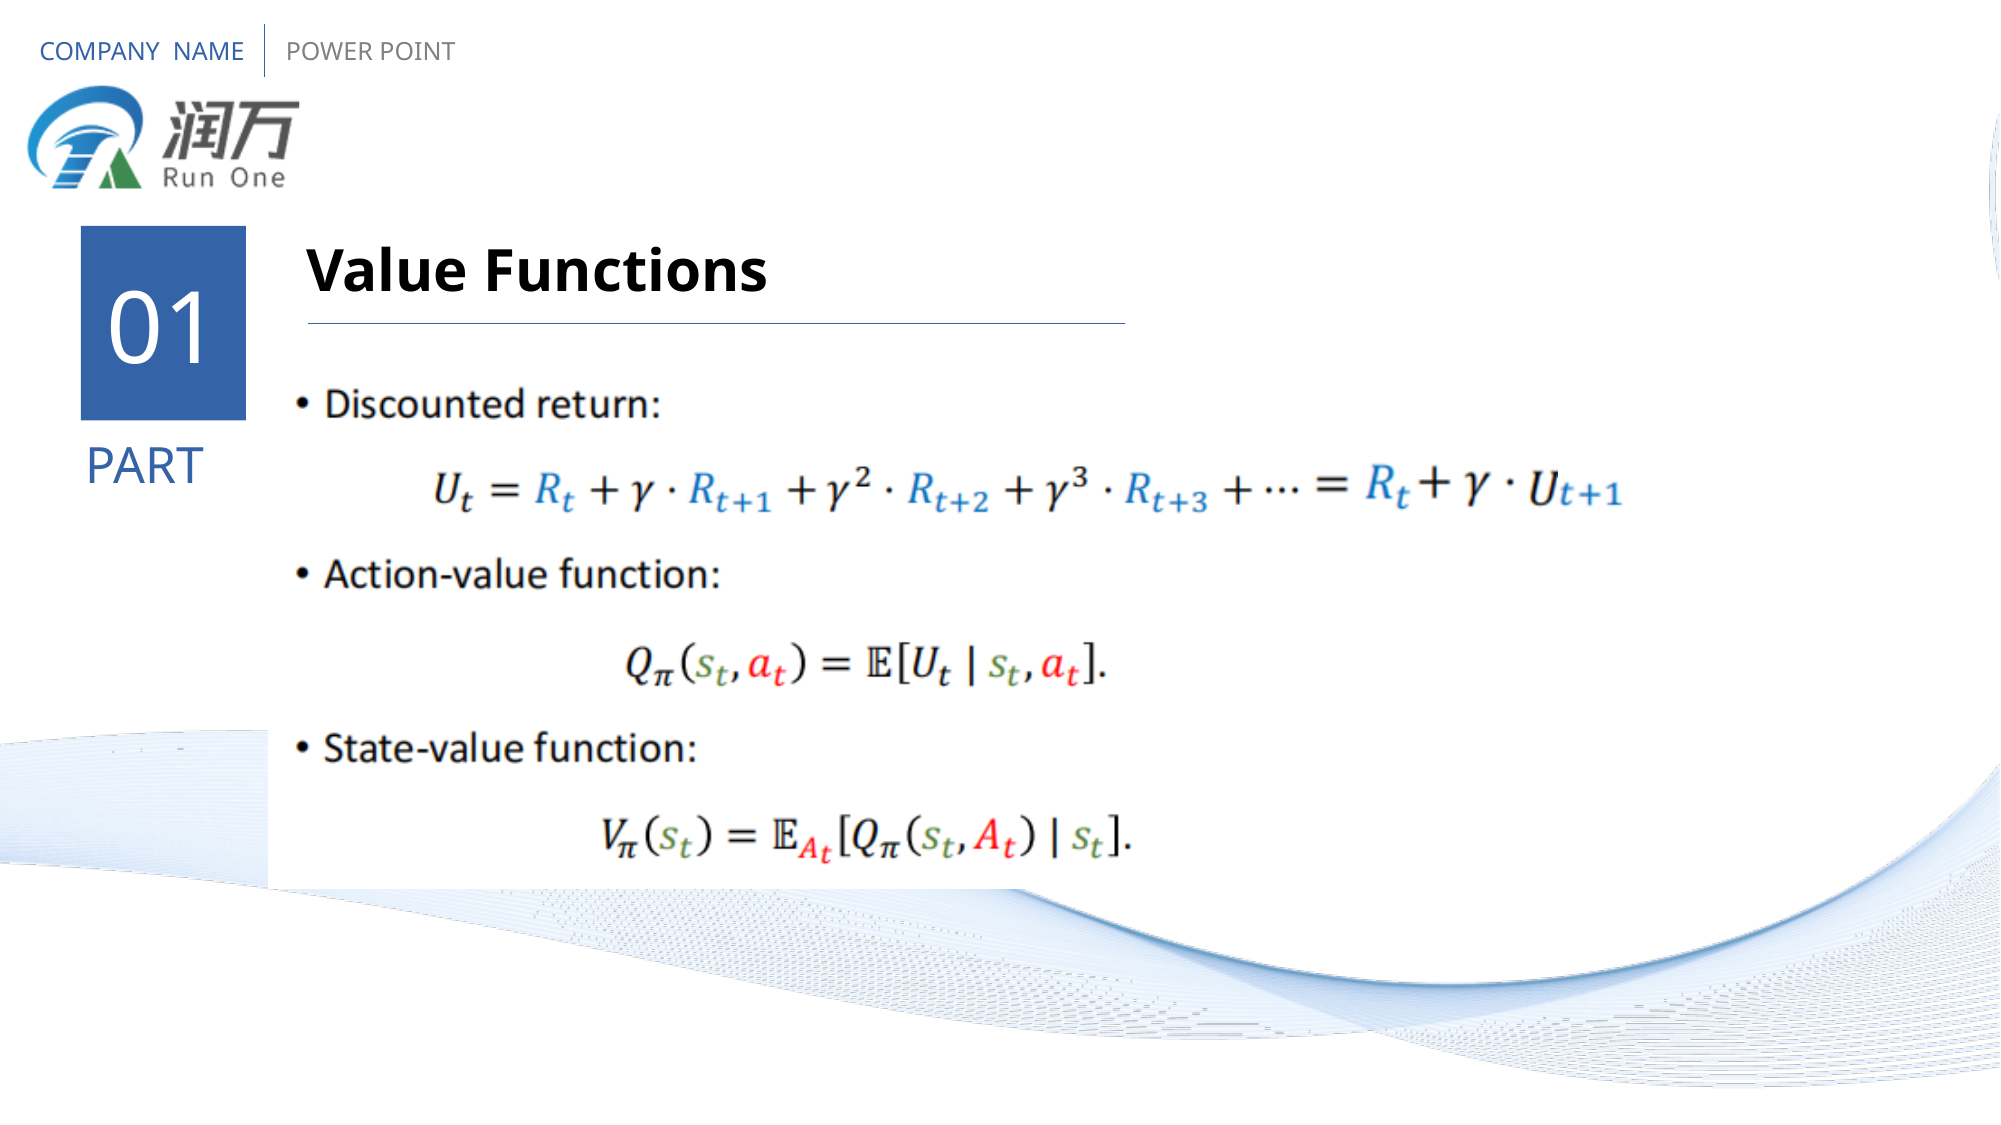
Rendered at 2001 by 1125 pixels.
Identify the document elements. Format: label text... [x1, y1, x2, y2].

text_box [19, 24, 474, 77]
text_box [70, 240, 256, 503]
picture [0, 0, 2000, 1125]
text_box Value Functions [291, 226, 1379, 311]
